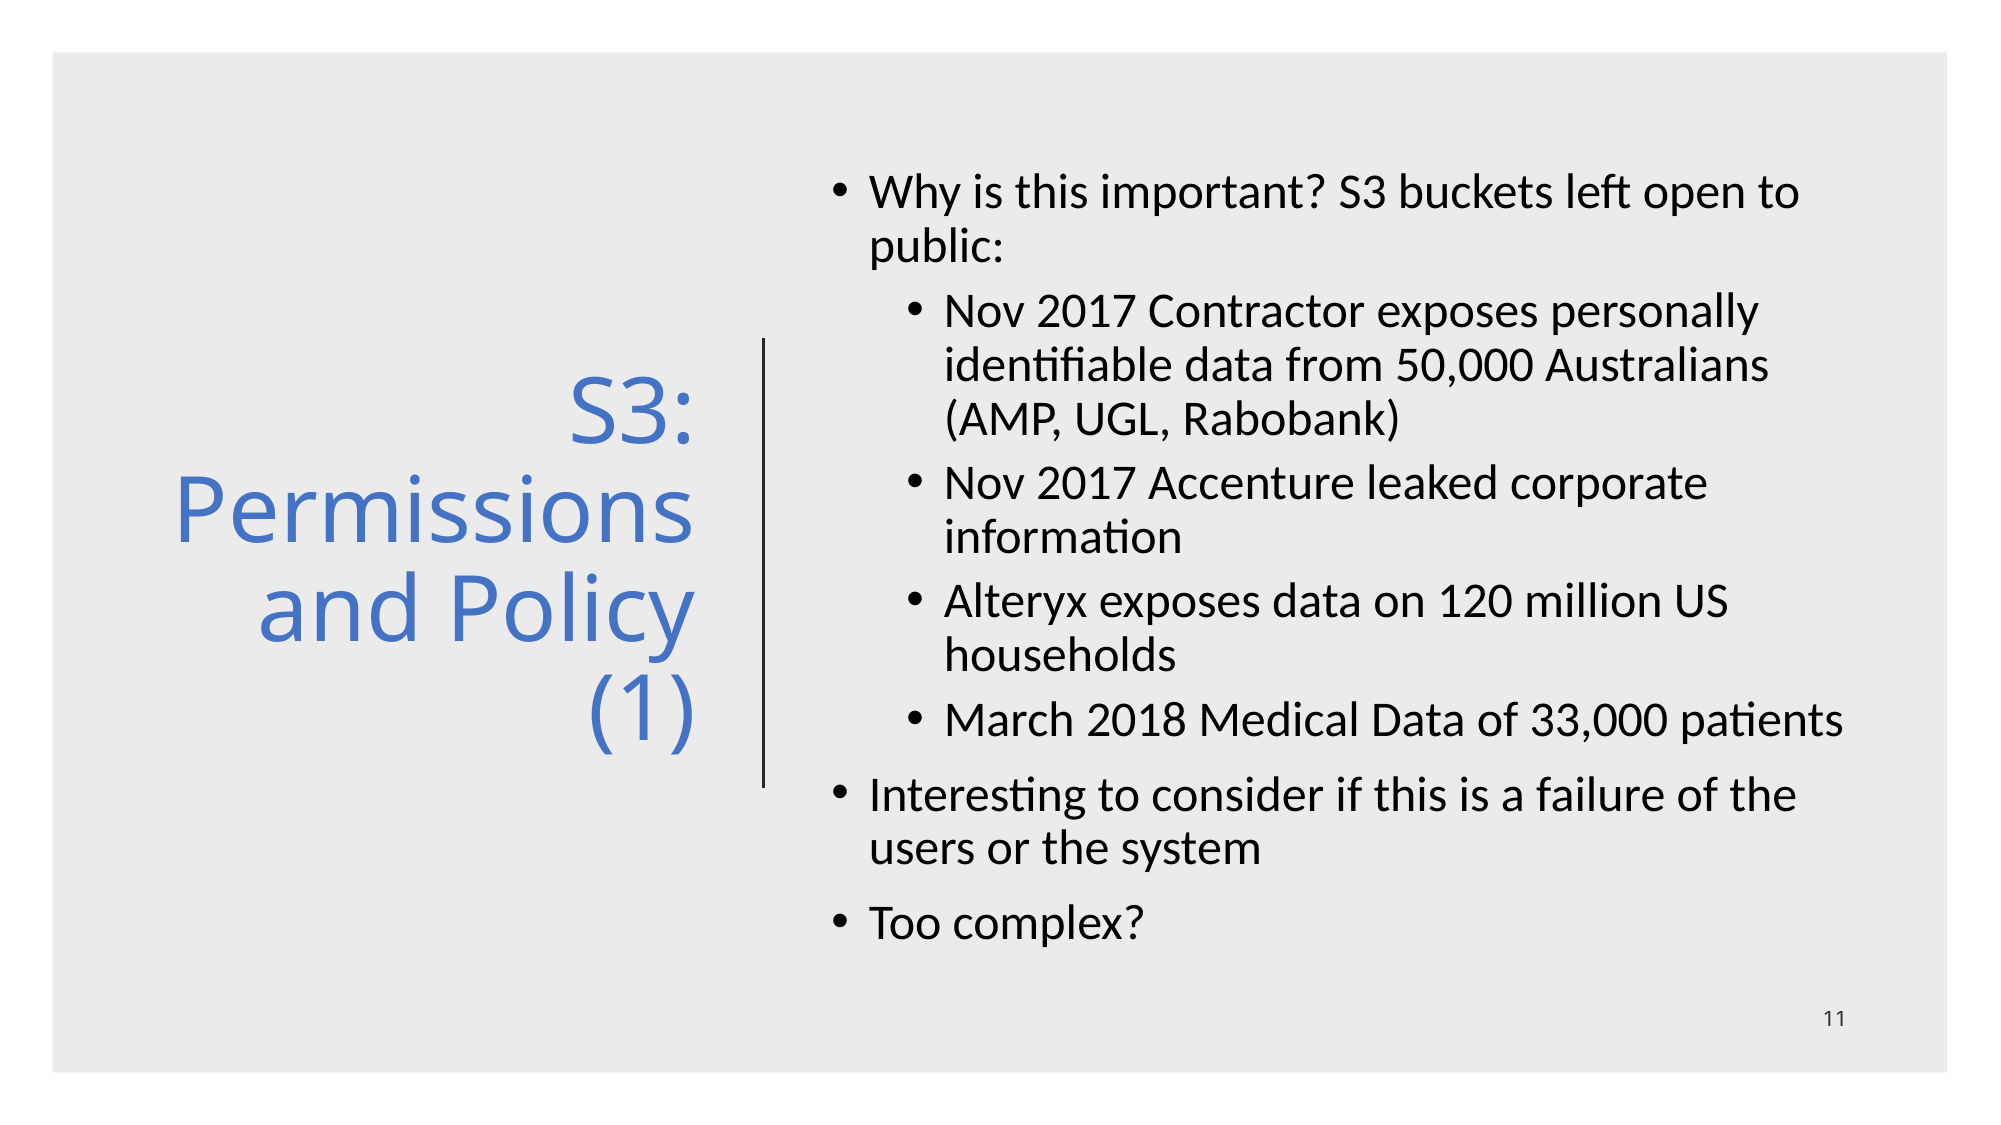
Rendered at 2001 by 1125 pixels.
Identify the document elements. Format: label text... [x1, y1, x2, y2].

list Why is this important? S3 buckets left open to public: Nov 2017 Contractor exposes personally identifiable data from 50,000 Australians (AMP, UGL, Rabobank) Nov 2017 Accenture leaked corporate information Alteryx exposes data on 120 million US households March 2018 Medical Data of 33,000 patients Interesting to consider if this is a failure of the users or the system Too complex? [816, 158, 1863, 967]
title S3: Permissions and Policy (1) [137, 158, 711, 967]
slide_number 11 [1734, 989, 1863, 1050]
text_box [52, 51, 1948, 1073]
